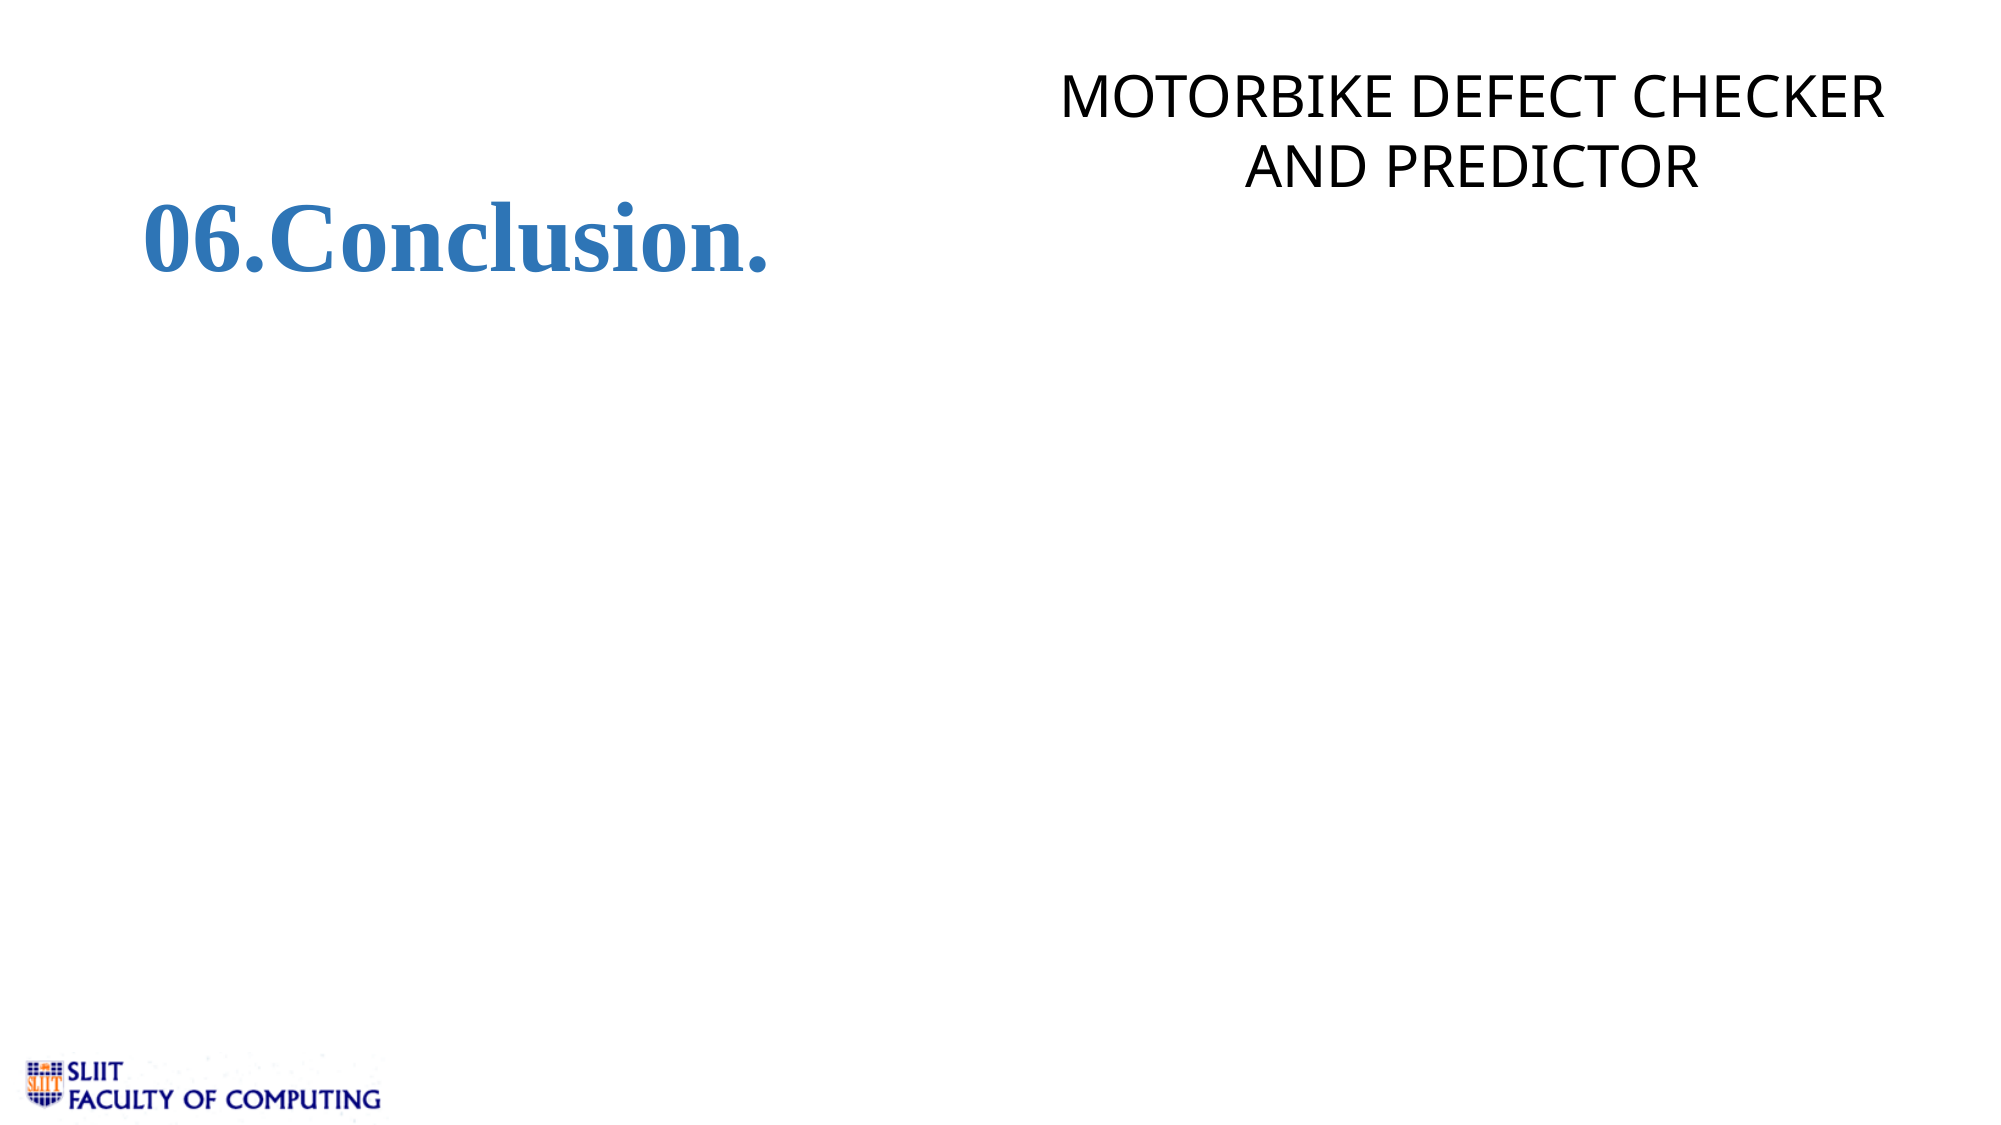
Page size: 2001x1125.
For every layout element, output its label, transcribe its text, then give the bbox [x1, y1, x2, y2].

text_box MOTORBIKE DEFECT CHECKER AND PREDICTOR [974, 51, 1971, 252]
picture [13, 1052, 395, 1125]
title 06.Conclusion. [127, 130, 1853, 349]
